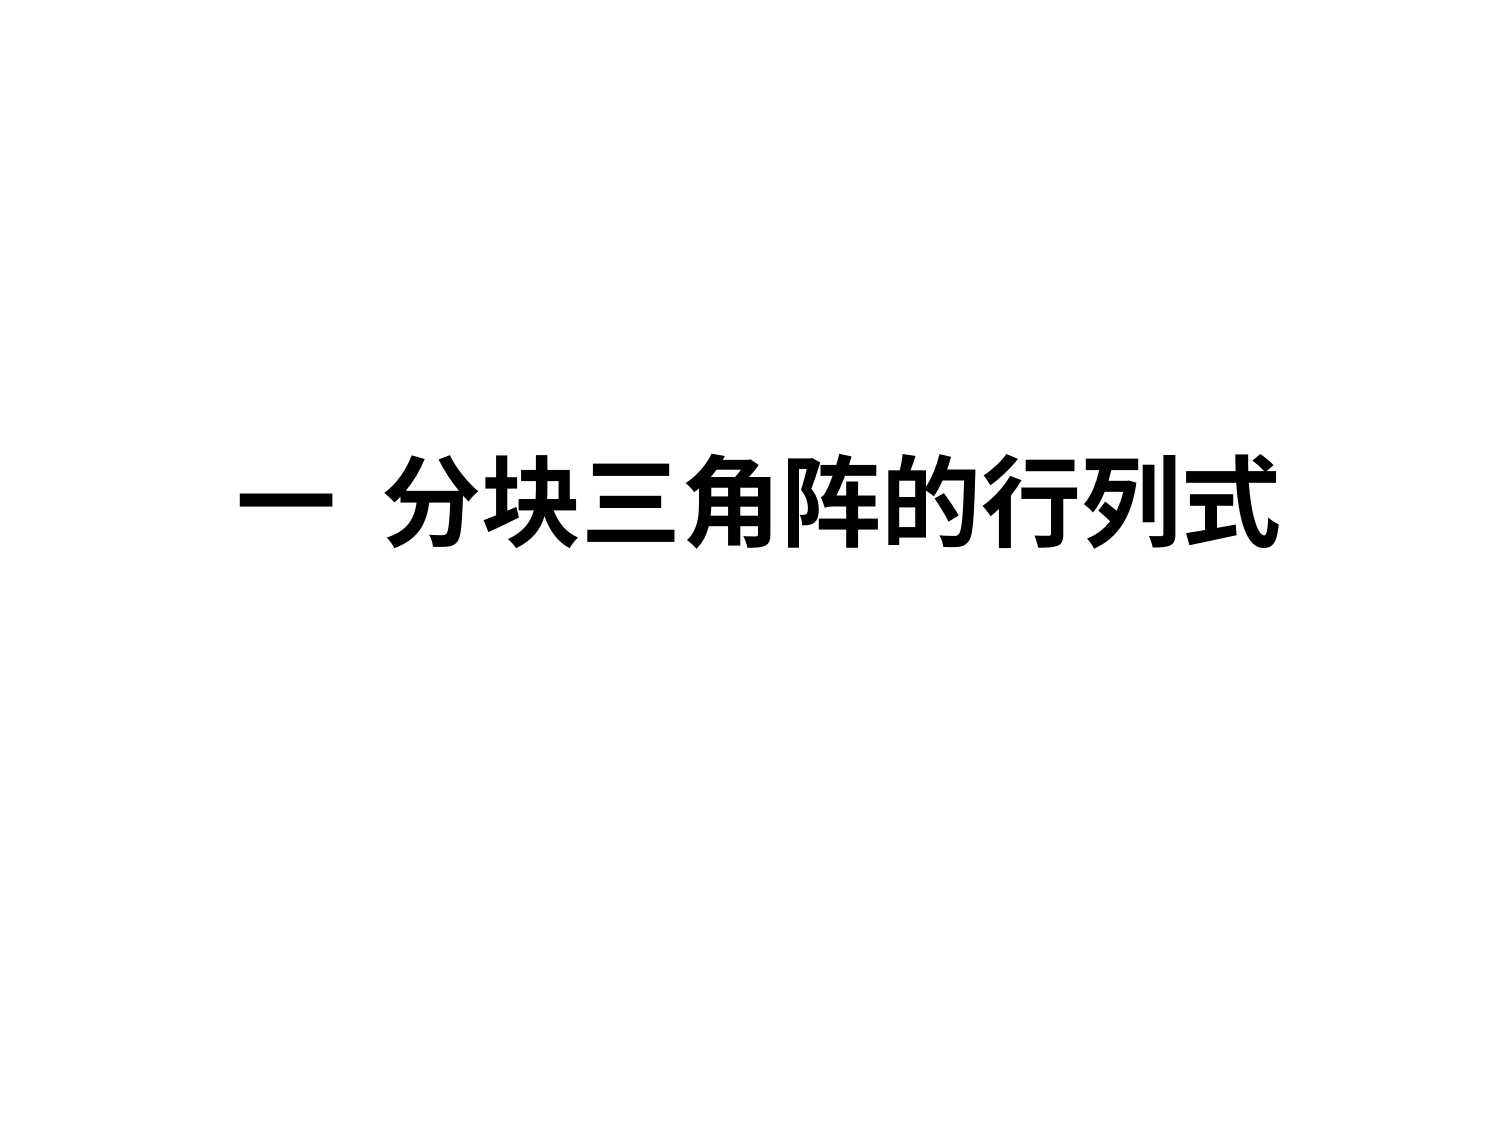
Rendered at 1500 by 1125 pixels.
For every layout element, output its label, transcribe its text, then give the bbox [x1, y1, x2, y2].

text_box 一 分块三角阵的行列式 [221, 432, 1297, 568]
